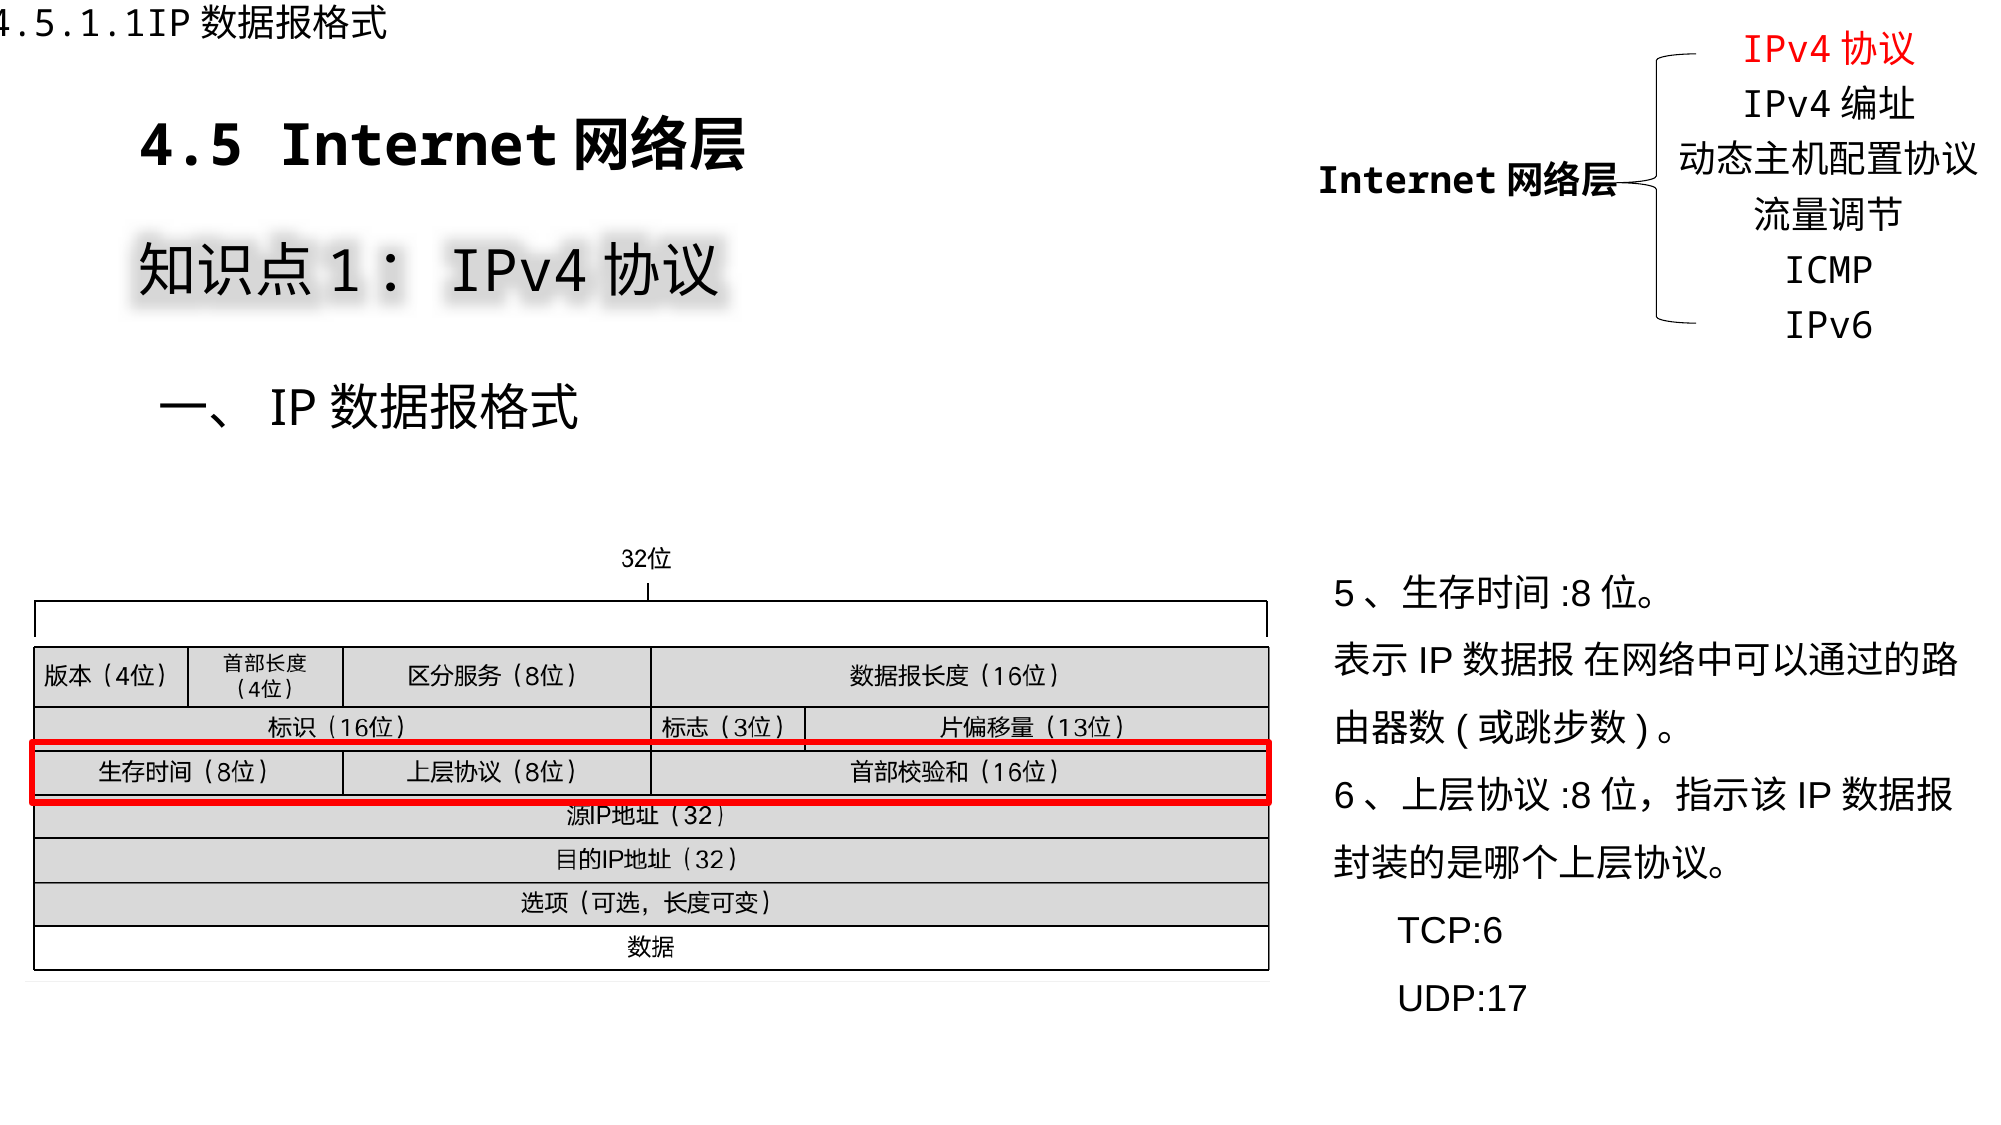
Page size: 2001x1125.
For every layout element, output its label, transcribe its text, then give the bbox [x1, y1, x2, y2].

text_box 4.5.1.1IP数据报格式 [0, 3, 403, 85]
text_box 5、生存时间:8位。 表示IP数据报 在网络中可以通过的路由器数(或跳步数)。 6、上层协议:8位，指示该IP数据报封装的是哪个上层协议。 TCP:6 UDP:17 [1319, 539, 1985, 1027]
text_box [1319, 29, 1996, 355]
text_box 知识点1：IPv4协议 [120, 172, 1319, 329]
text_box 一、IP数据报格式 [143, 351, 1785, 444]
text_box 4.5 Internet网络层 [120, 97, 1319, 154]
picture [25, 539, 1270, 982]
